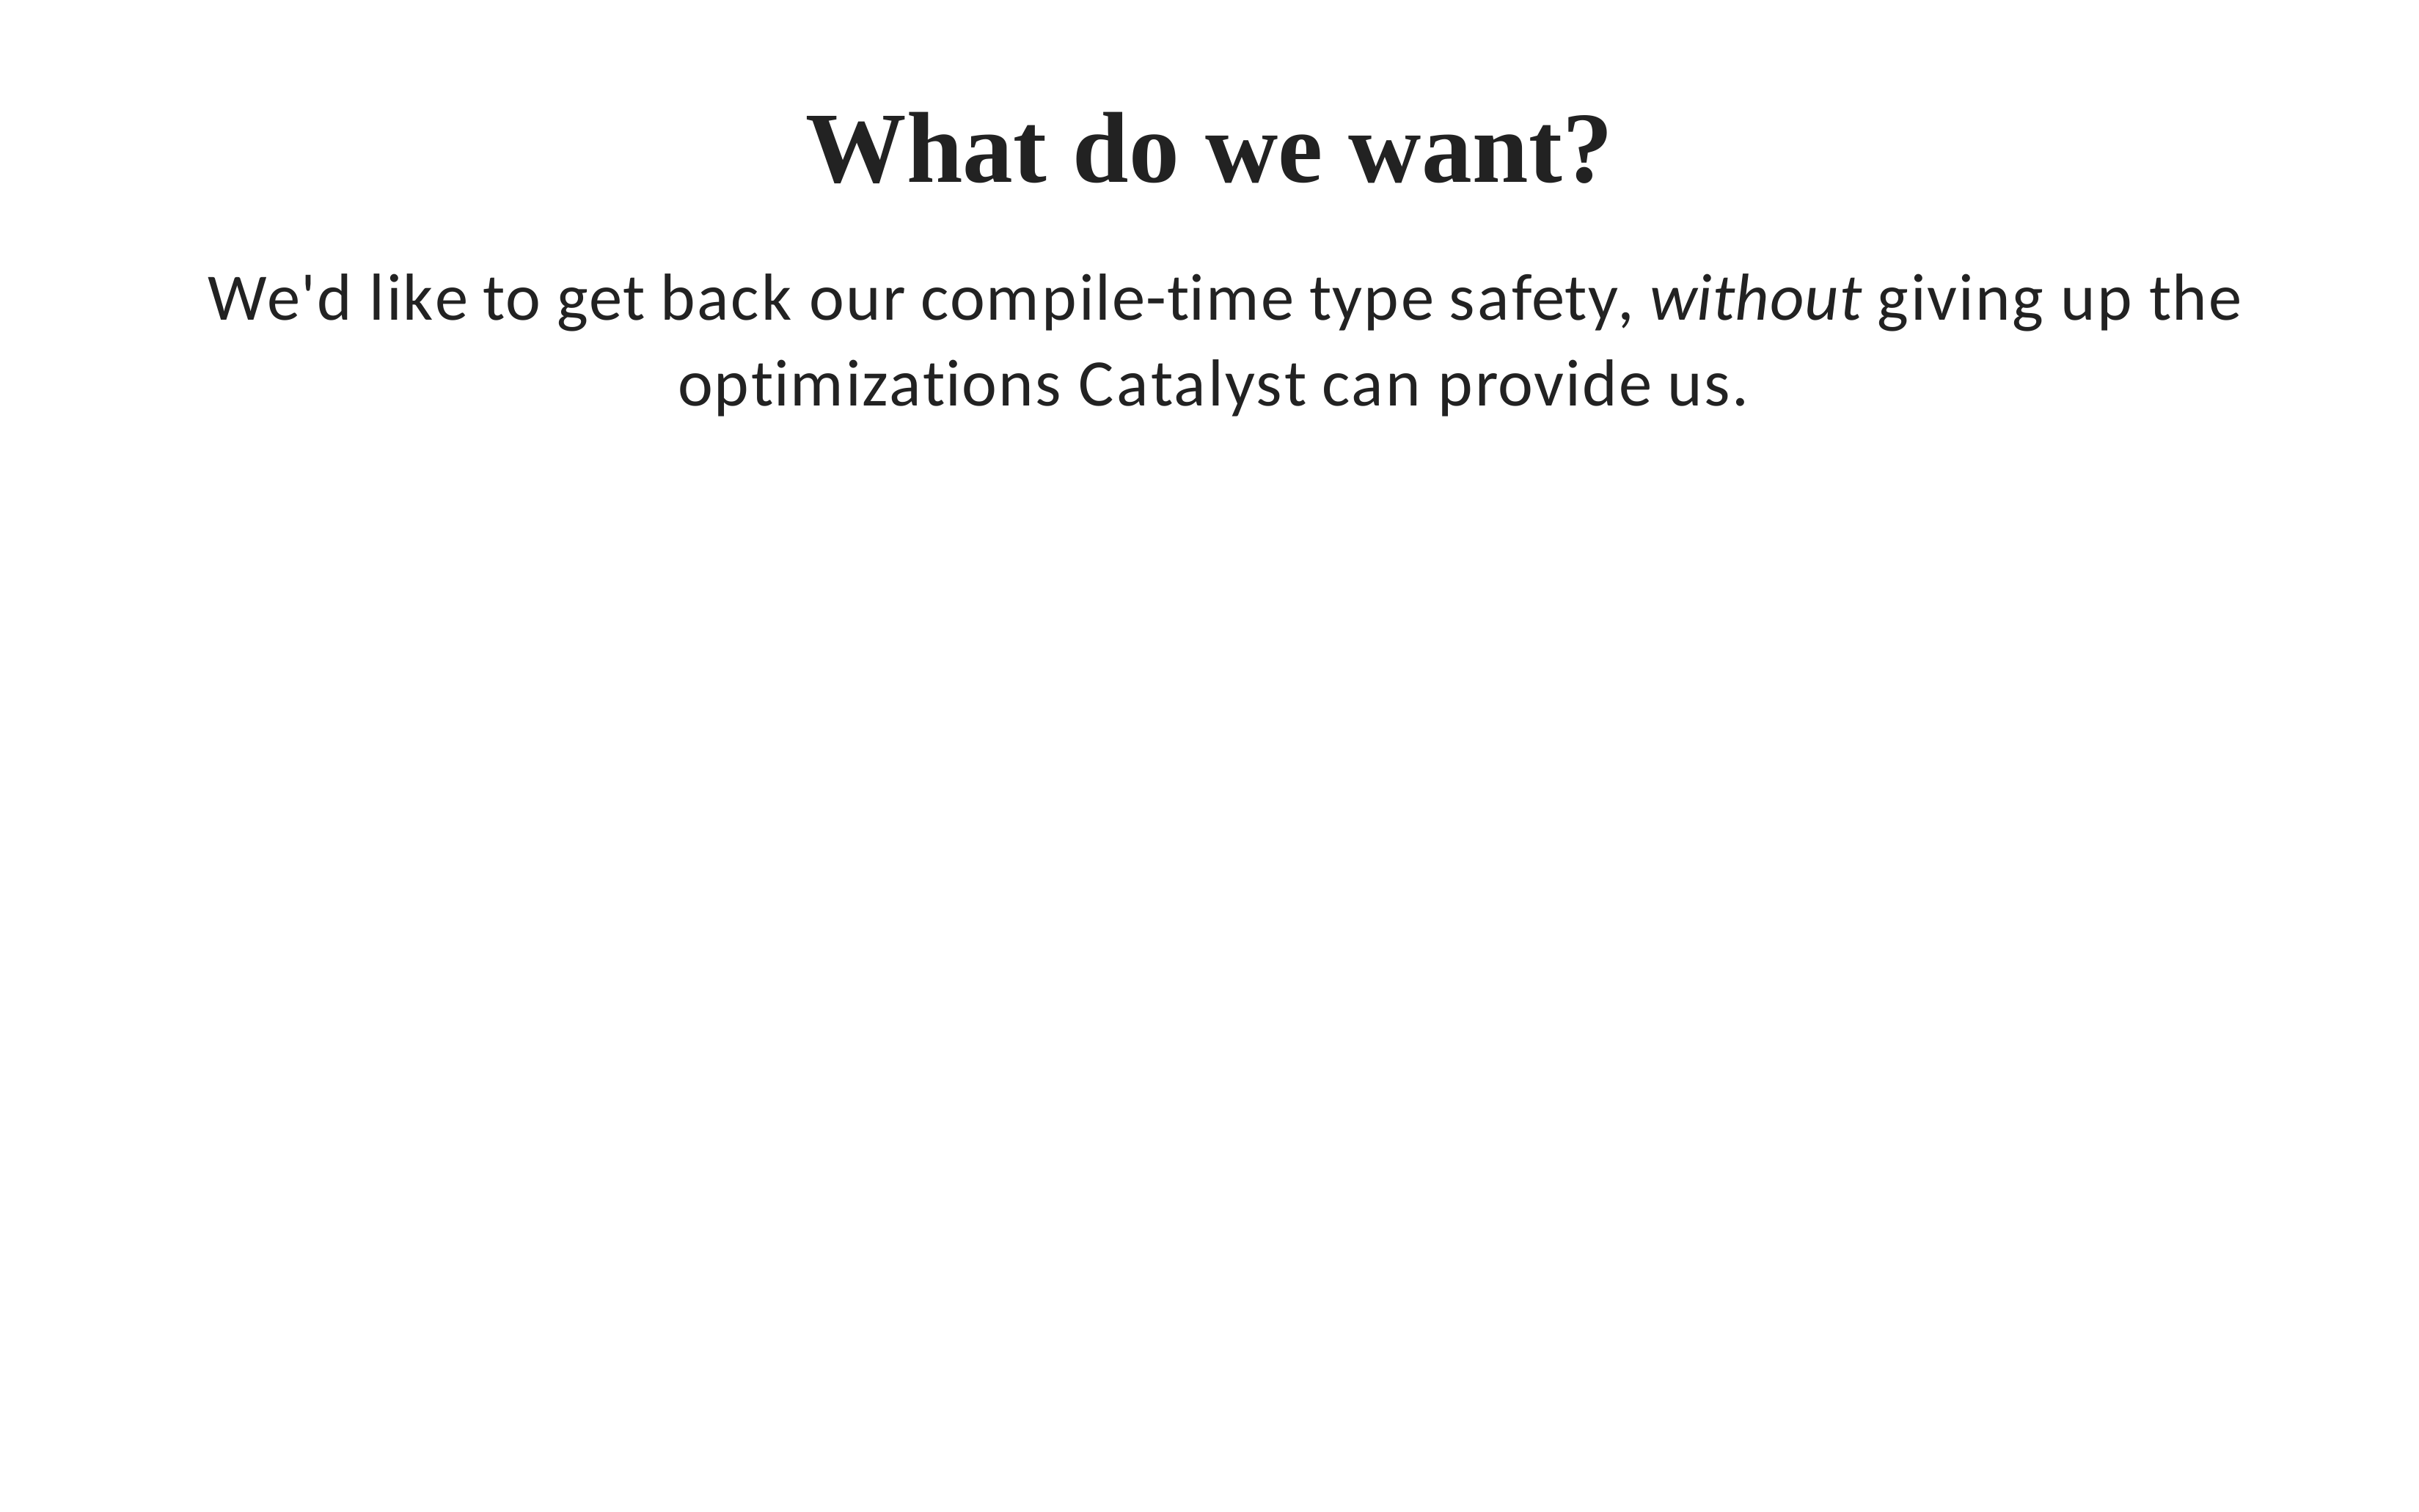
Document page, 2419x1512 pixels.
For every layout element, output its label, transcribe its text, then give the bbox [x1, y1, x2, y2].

title We'd like to get back our compile-time type safety, without giving up the optimizations Catalyst can provide us. [108, 246, 2311, 500]
text_box What do we want? [804, 81, 1615, 202]
